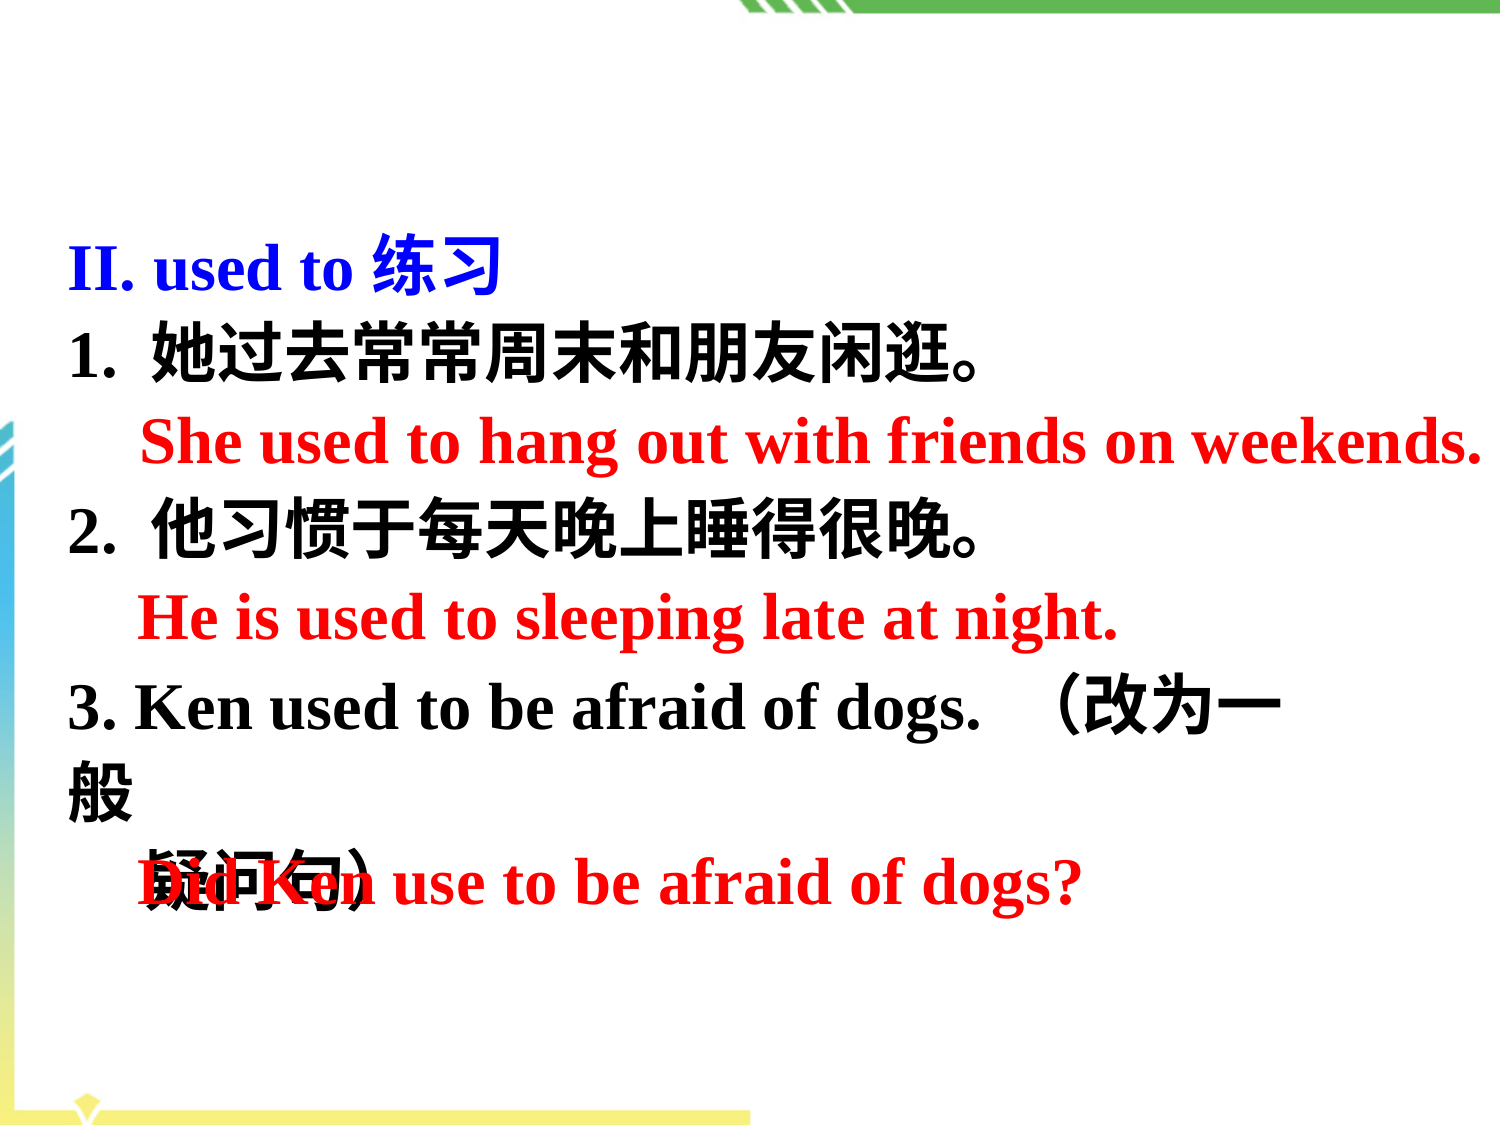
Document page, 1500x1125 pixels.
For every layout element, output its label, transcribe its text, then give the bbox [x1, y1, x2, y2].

text_box Did Ken use to be afraid of dogs? [122, 830, 1102, 926]
text_box He is used to sleeping late at night. [122, 565, 1137, 661]
picture [0, 0, 1500, 1125]
text_box She used to hang out with friends on weekends. [124, 389, 1500, 485]
text_box II. used to练习 1. 她过去常常周末和朋友闲逛。 2. 他习惯于每天晚上睡得很晚。 3. Ken used to be afraid of dogs. （改为一般 疑问句） [53, 208, 1353, 927]
